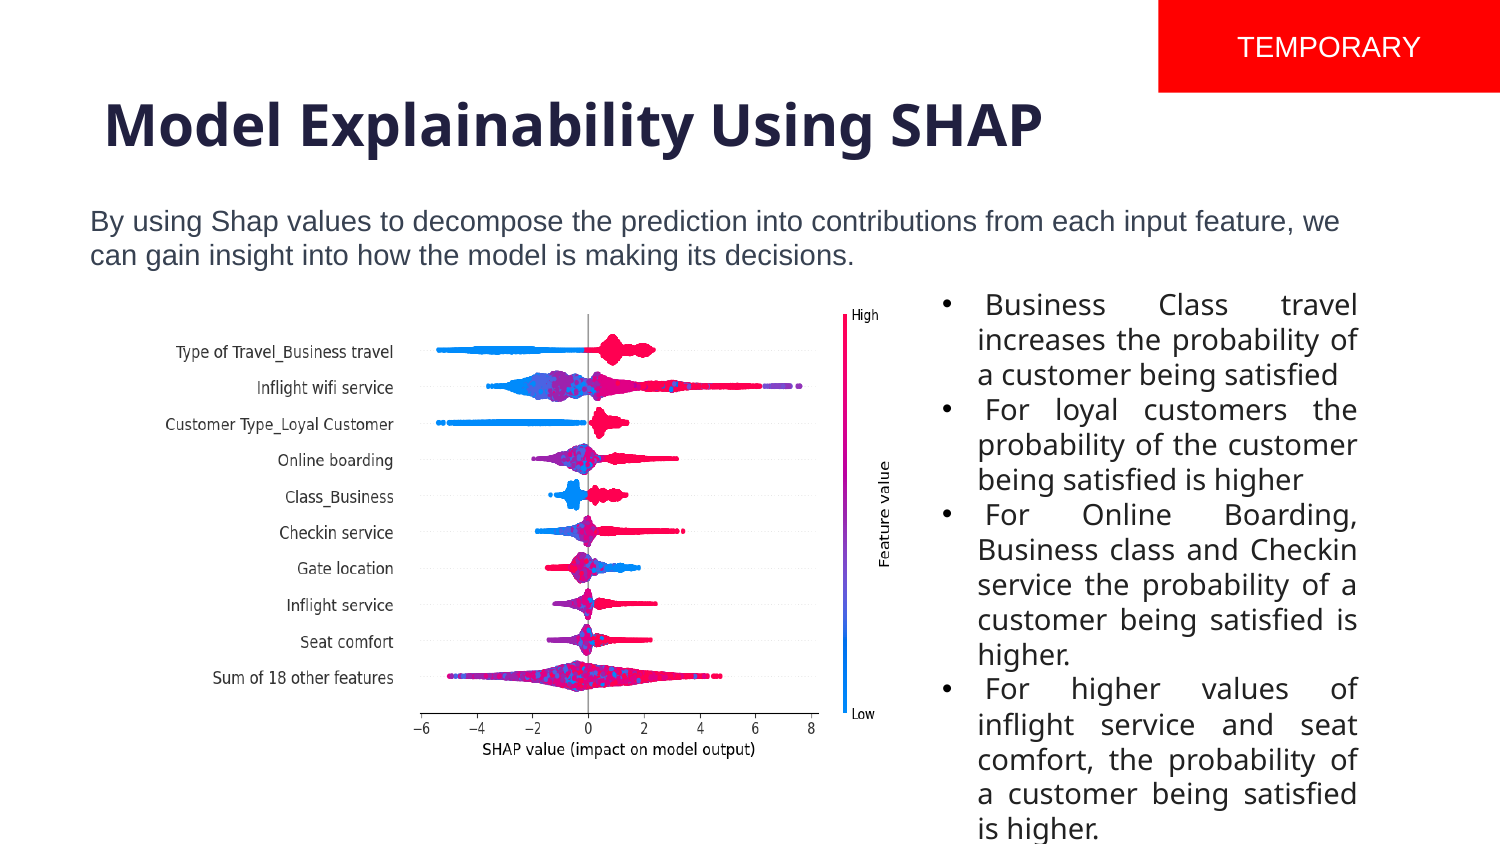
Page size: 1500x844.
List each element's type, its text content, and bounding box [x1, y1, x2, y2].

title Model Explainability Using SHAP [88, 72, 1412, 167]
text_box Business Class travel increases the probability of a customer being satisfied For loyal customers the probability of the customer being satisfied is higher For Online Boarding, Business class and Checkin service the probability of a customer being satisfied is higher. For higher values of inflight service and seat comfort, the probability of a customer being satisfied is higher. [926, 280, 1374, 844]
text_box By using Shap values to decompose the prediction into contributions from each input feature, we can gain insight into how the model is making its decisions. [75, 194, 1381, 280]
text_box TEMPORARY [1156, 0, 1500, 95]
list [157, 299, 901, 767]
